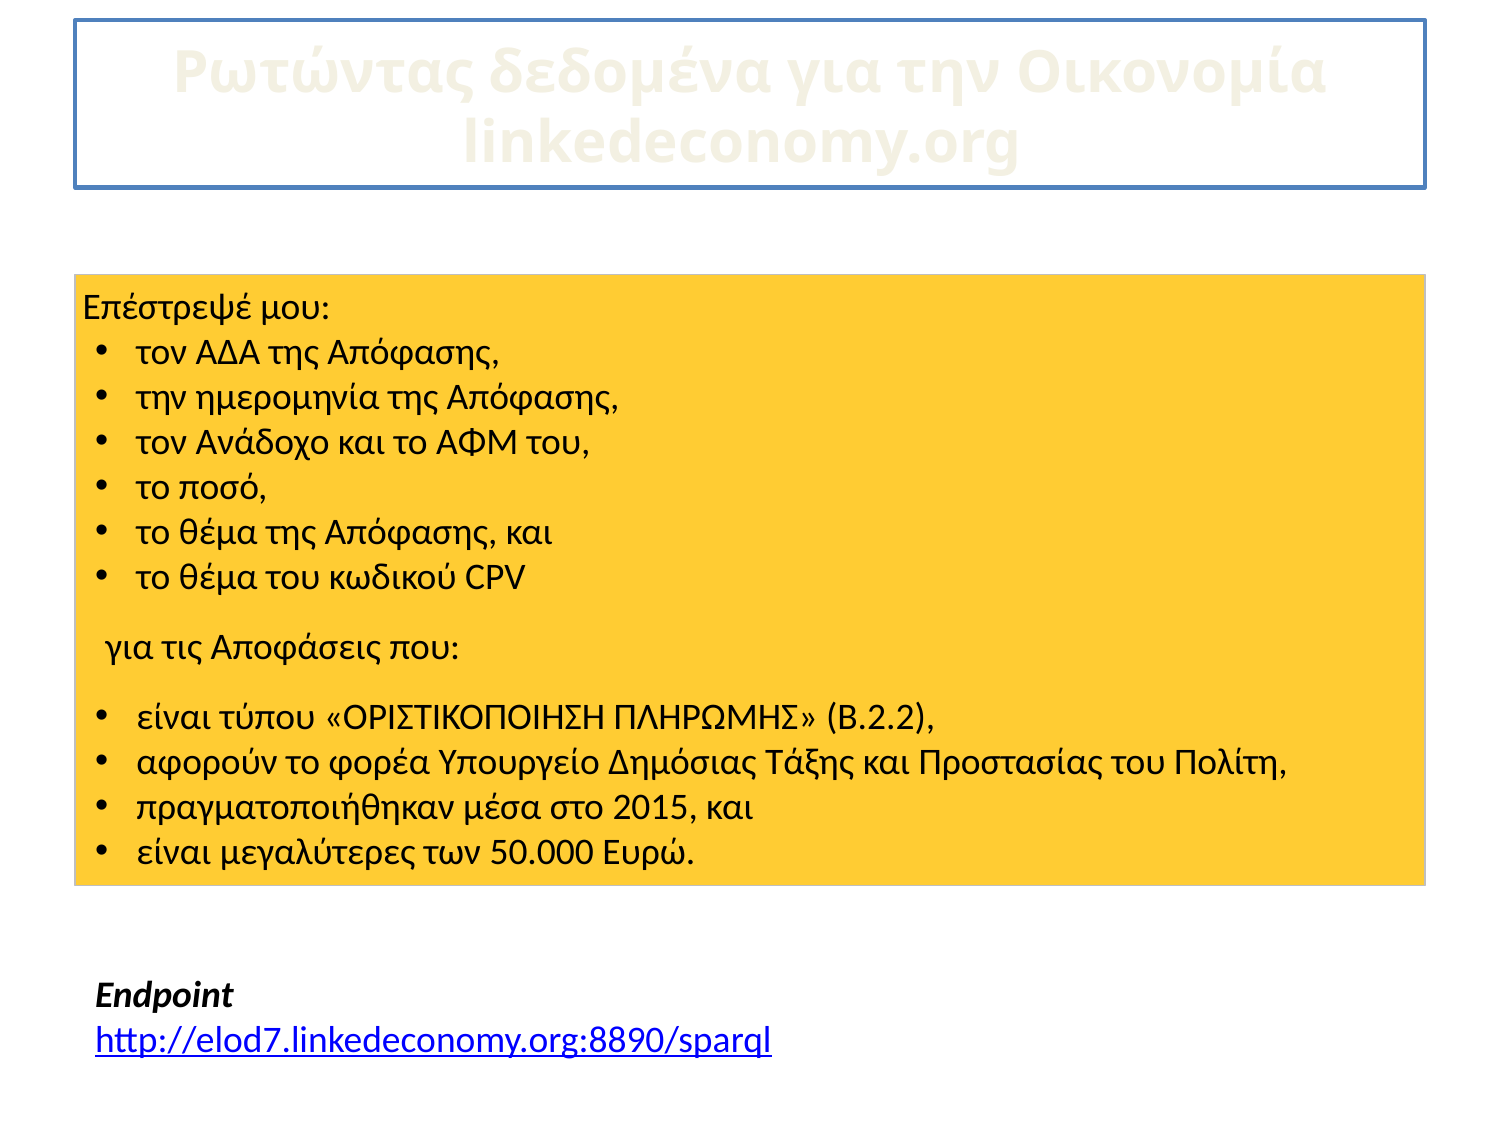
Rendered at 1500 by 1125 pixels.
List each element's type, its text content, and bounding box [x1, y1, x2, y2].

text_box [74, 274, 1426, 886]
title Ρωτώντας δεδομένα για την Οικονομία linkedeconomy.org [74, 19, 1426, 188]
text_box Endpoint http://elod7.linkedeconomy.org:8890/sparql [87, 962, 813, 1068]
